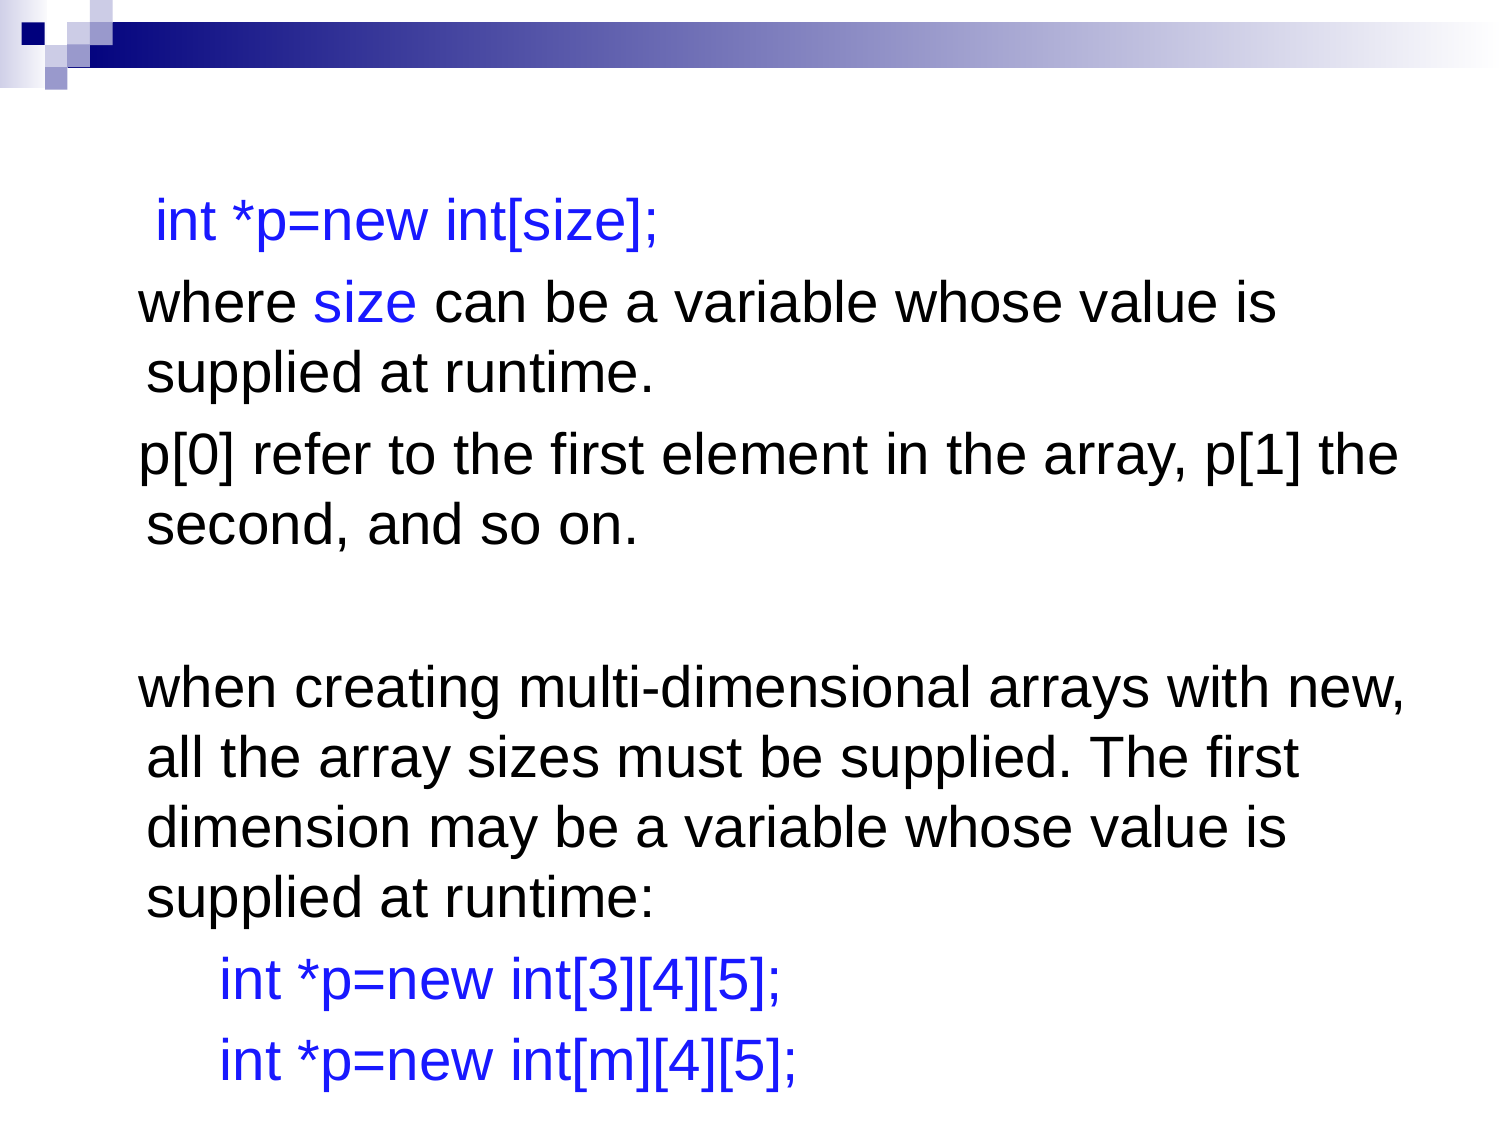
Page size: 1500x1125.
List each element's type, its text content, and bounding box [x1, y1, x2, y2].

list int *p=new int[size]; where size can be a variable whose value is supplied at runtime. p[0] refer to the first element in the array, p[1] the second, and so on. when creating multi-dimensional arrays with new, all the array sizes must be supplied. The first dimension may be a variable whose value is supplied at runtime: int *p=new int[3][4][5]; int *p=new int[m][4][5]; [74, 174, 1426, 963]
